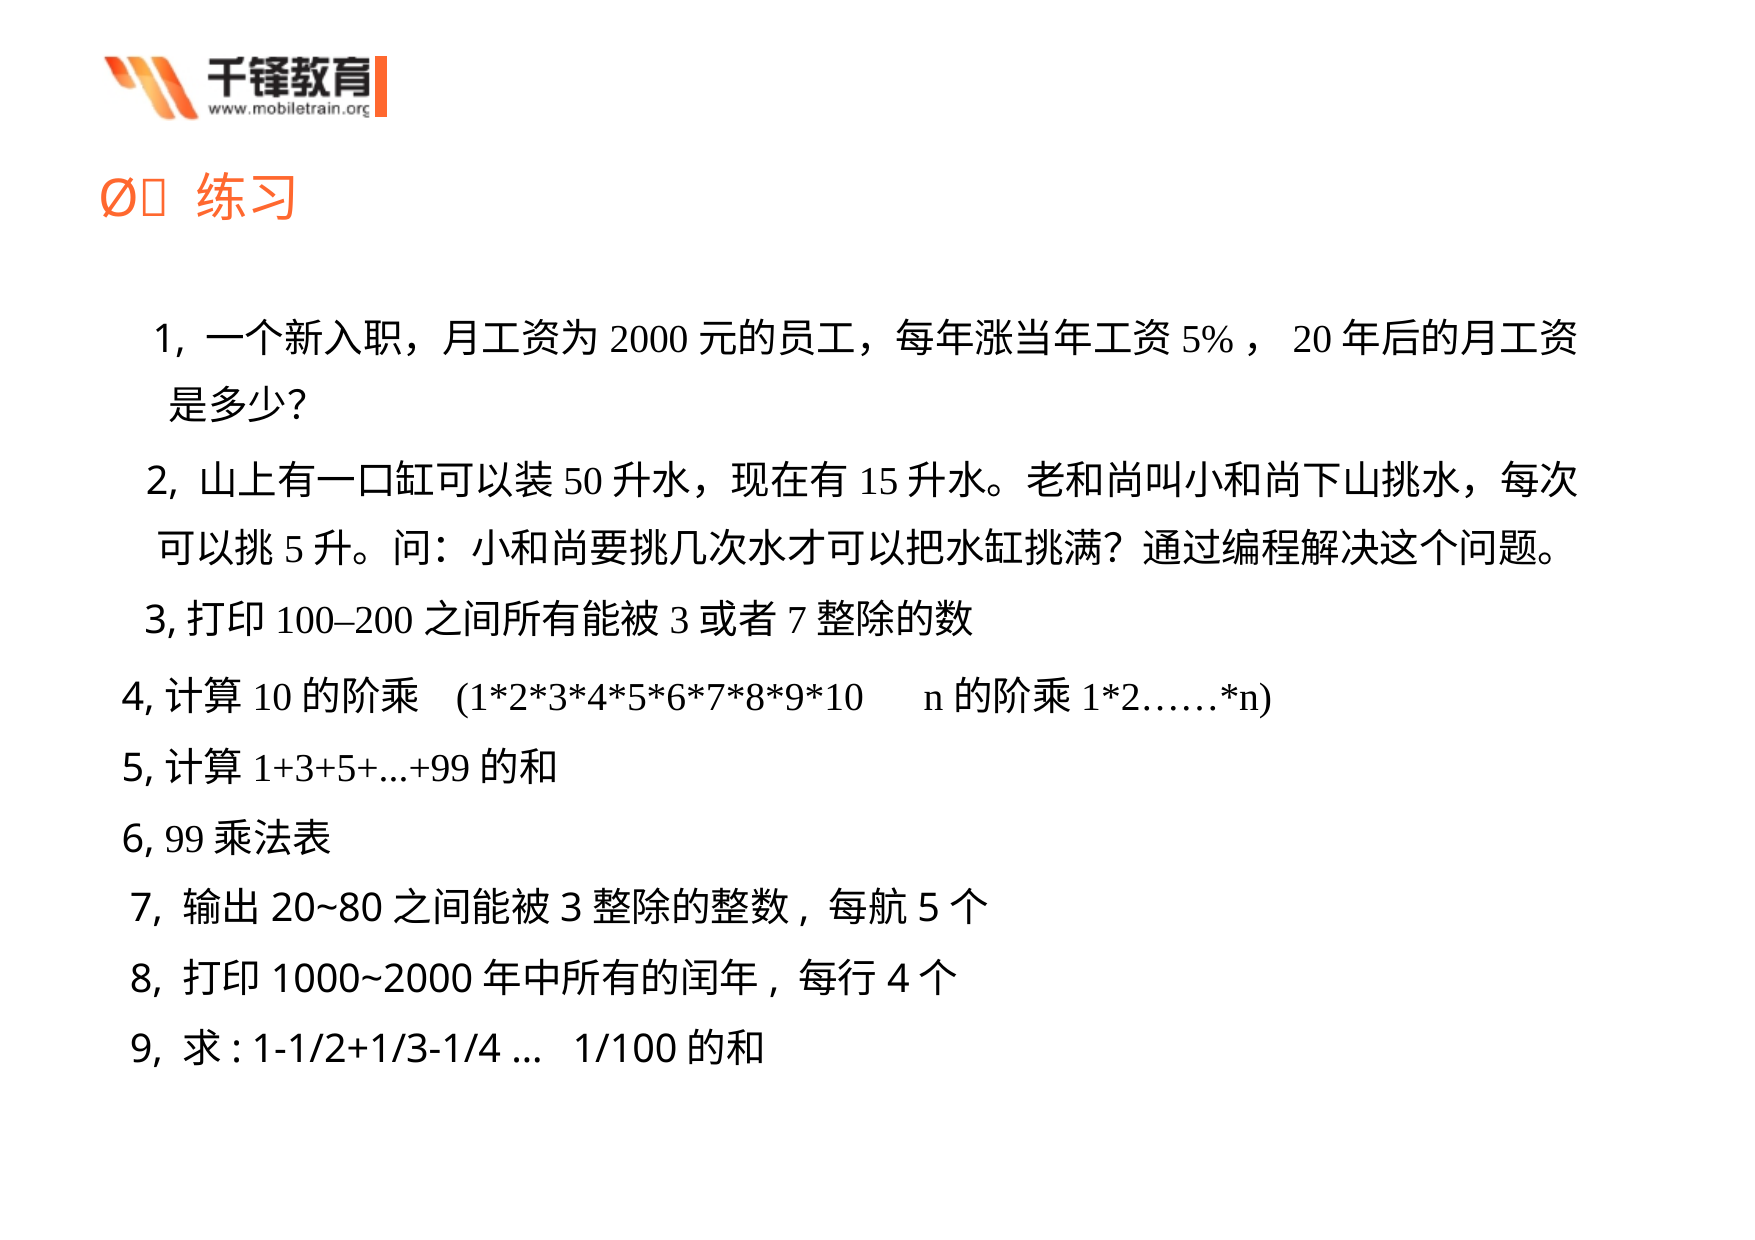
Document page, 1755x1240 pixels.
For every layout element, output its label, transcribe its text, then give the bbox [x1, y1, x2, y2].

text_box 可以挑5升。问：小和尚要挑几次水才可以把水缸挑满？通过编程解决这个问题。 [156, 527, 1578, 579]
text_box 3,打印100–200之间所有能被3或者7整除的数 [144, 589, 975, 650]
text_box 7, 输出20~80之间能被3整除的整数, 每航5个 8, 打印1000~2000年中所有的闰年, 每行4个 9, 求: 1-1/2+1/3-1/4 … 1/100的和 [129, 877, 989, 1079]
text_box [374, 54, 390, 119]
text_box 是多少？ [168, 387, 327, 435]
text_box 1, 一个新入职，月工资为2000元的员工，每年涨当年工资5%，20年后的月工资 [152, 308, 1579, 368]
picture [101, 53, 372, 122]
text_box Ø 练习 [98, 158, 300, 235]
text_box 4,计算10的阶乘 (1*2*3*4*5*6*7*8*9*10 n的阶乘1*2……*n) 5,计算1+3+5+...+99的和 6, 99乘法表 [121, 666, 1273, 868]
text_box 2, 山上有一口缸可以装50升水，现在有15升水。老和尚叫小和尚下山挑水，每次 [145, 450, 1580, 510]
text_box [98, 35, 1654, 1204]
